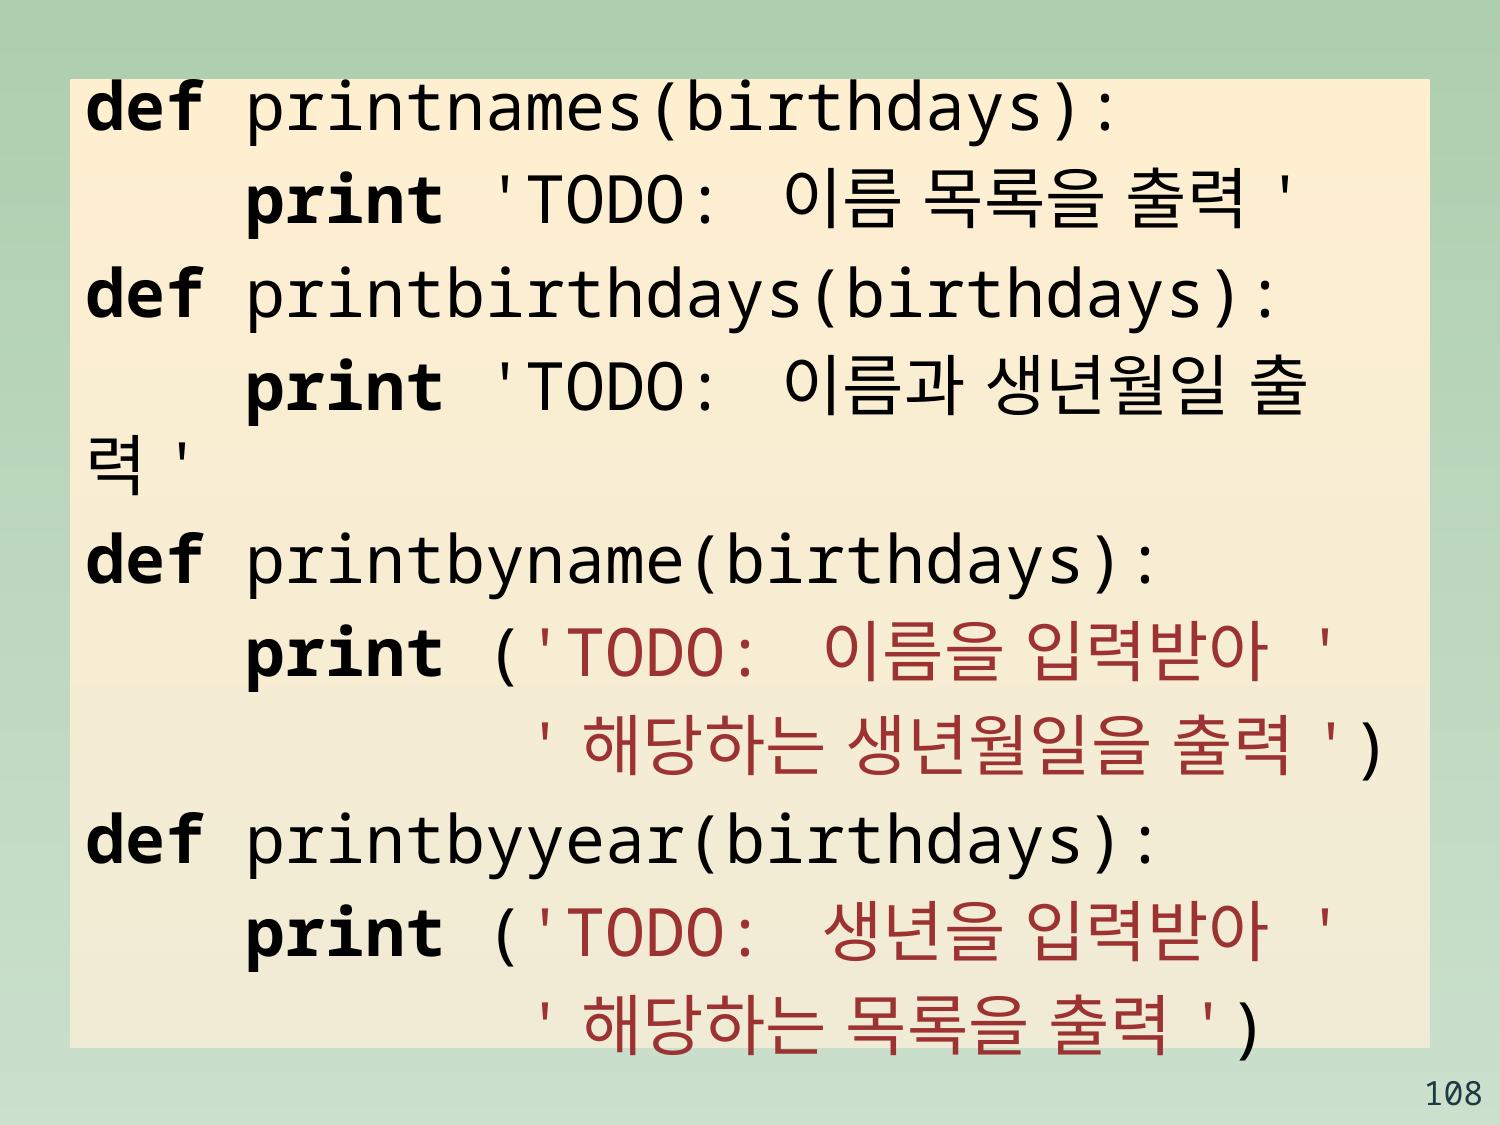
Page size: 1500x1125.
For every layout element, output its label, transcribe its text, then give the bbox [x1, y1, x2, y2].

subtitle def printnames(birthdays): print 'TODO: 이름 목록을 출력' def printbirthdays(birthdays): print 'TODO: 이름과 생년월일 출력' def printbyname(birthdays): print ('TODO: 이름을 입력받아 ' '해당하는 생년월일을 출력') def printbyyear(birthdays): print ('TODO: 생년을 입력받아 ' '해당하는 목록을 출력') [70, 79, 1430, 1048]
slide_number 108 [1148, 1065, 1499, 1125]
